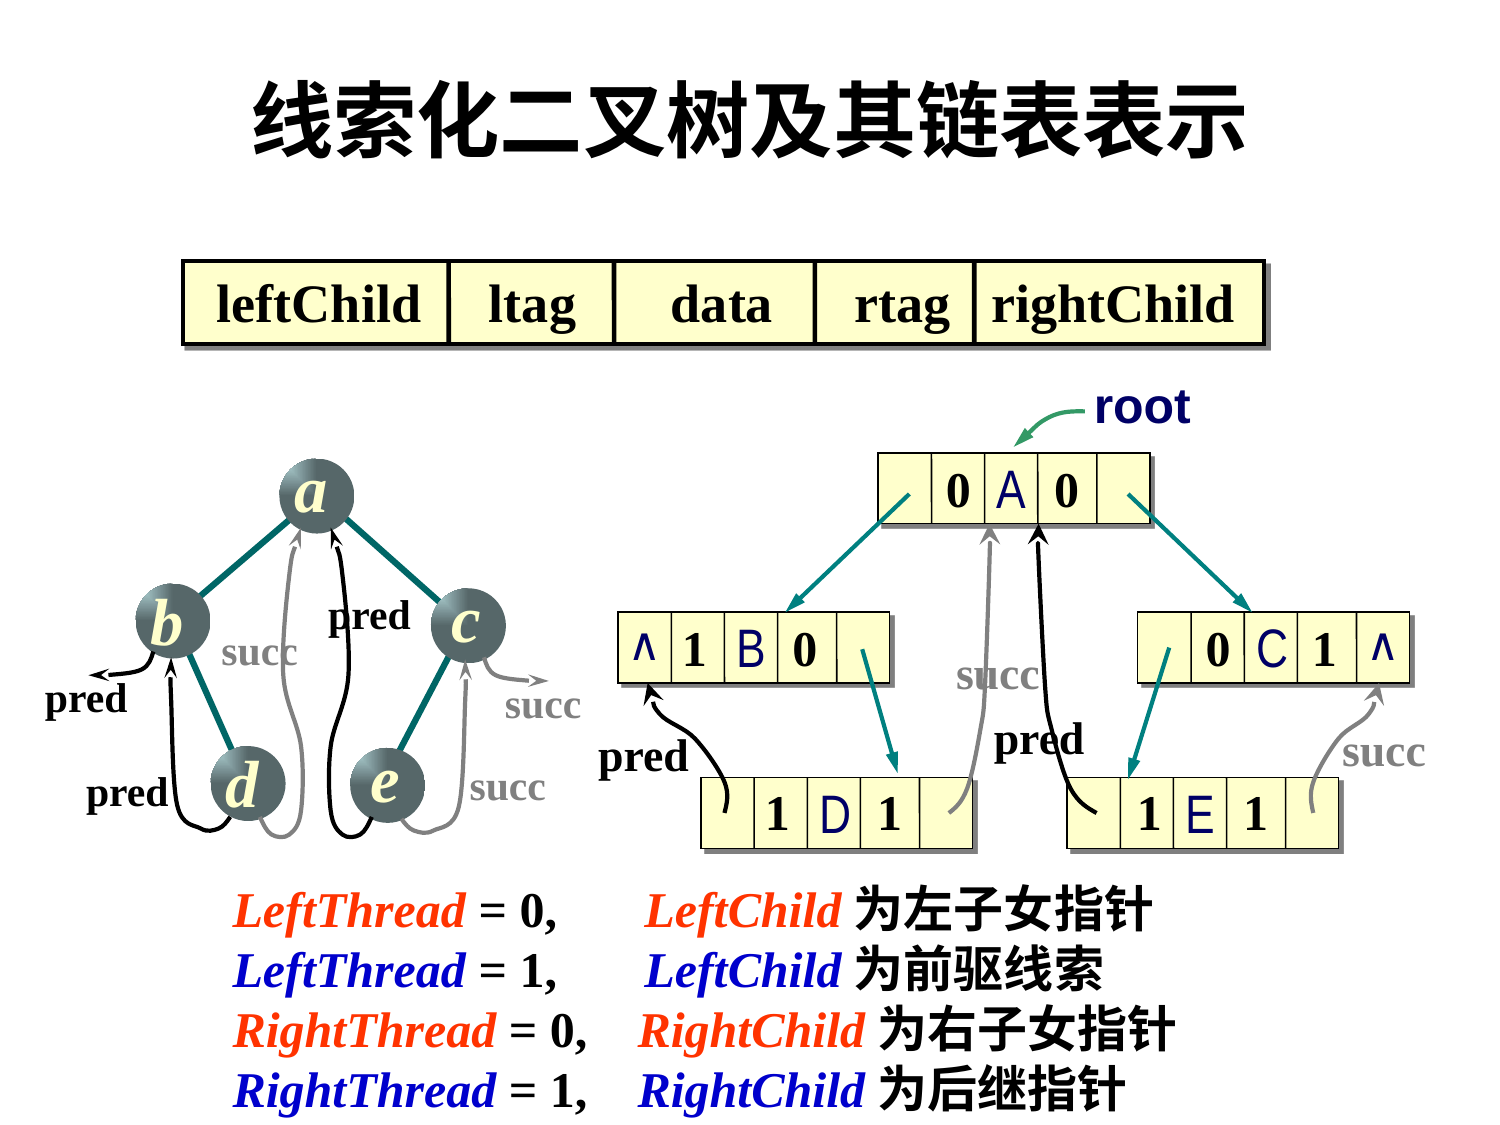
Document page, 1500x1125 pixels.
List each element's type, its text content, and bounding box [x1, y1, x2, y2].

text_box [182, 260, 1265, 345]
title 线索化二叉树及其链表表示 [75, 45, 1425, 191]
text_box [29, 438, 577, 839]
text_box LeftThread = 0, LeftChild为左子女指针 LeftThread = 1, LeftChild为前驱线索 RightThread = 0, RightChild为右子女指针 RightThread = 1, RightChild为后继指针 [217, 870, 1338, 1125]
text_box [582, 365, 1442, 853]
